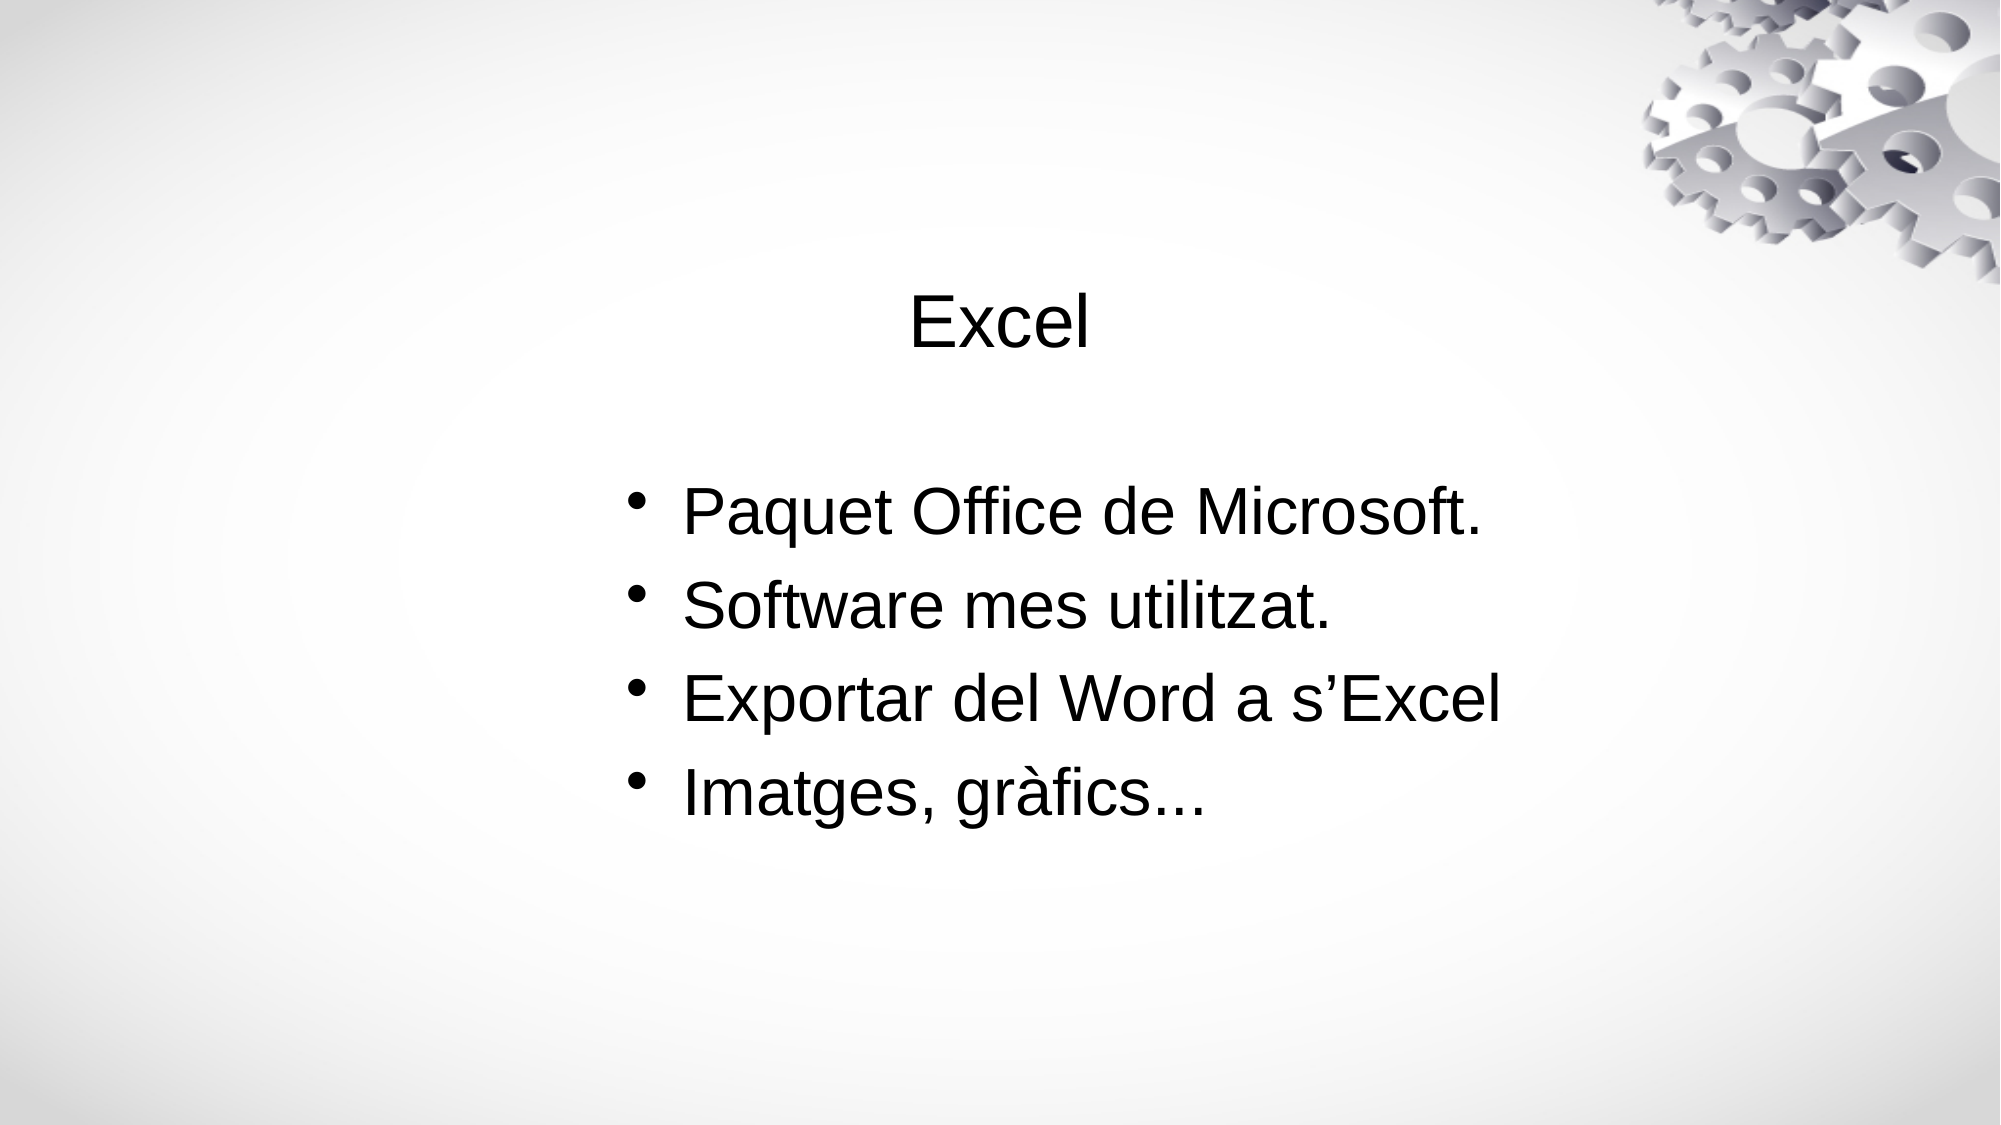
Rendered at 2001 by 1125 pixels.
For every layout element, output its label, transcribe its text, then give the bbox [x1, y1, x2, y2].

list Paquet Office de Microsoft. Software mes utilitzat. Exportar del Word a s’Excel Imatges, gràfics... [610, 460, 1548, 917]
picture [0, 0, 2000, 1125]
title Excel [99, 269, 1901, 366]
